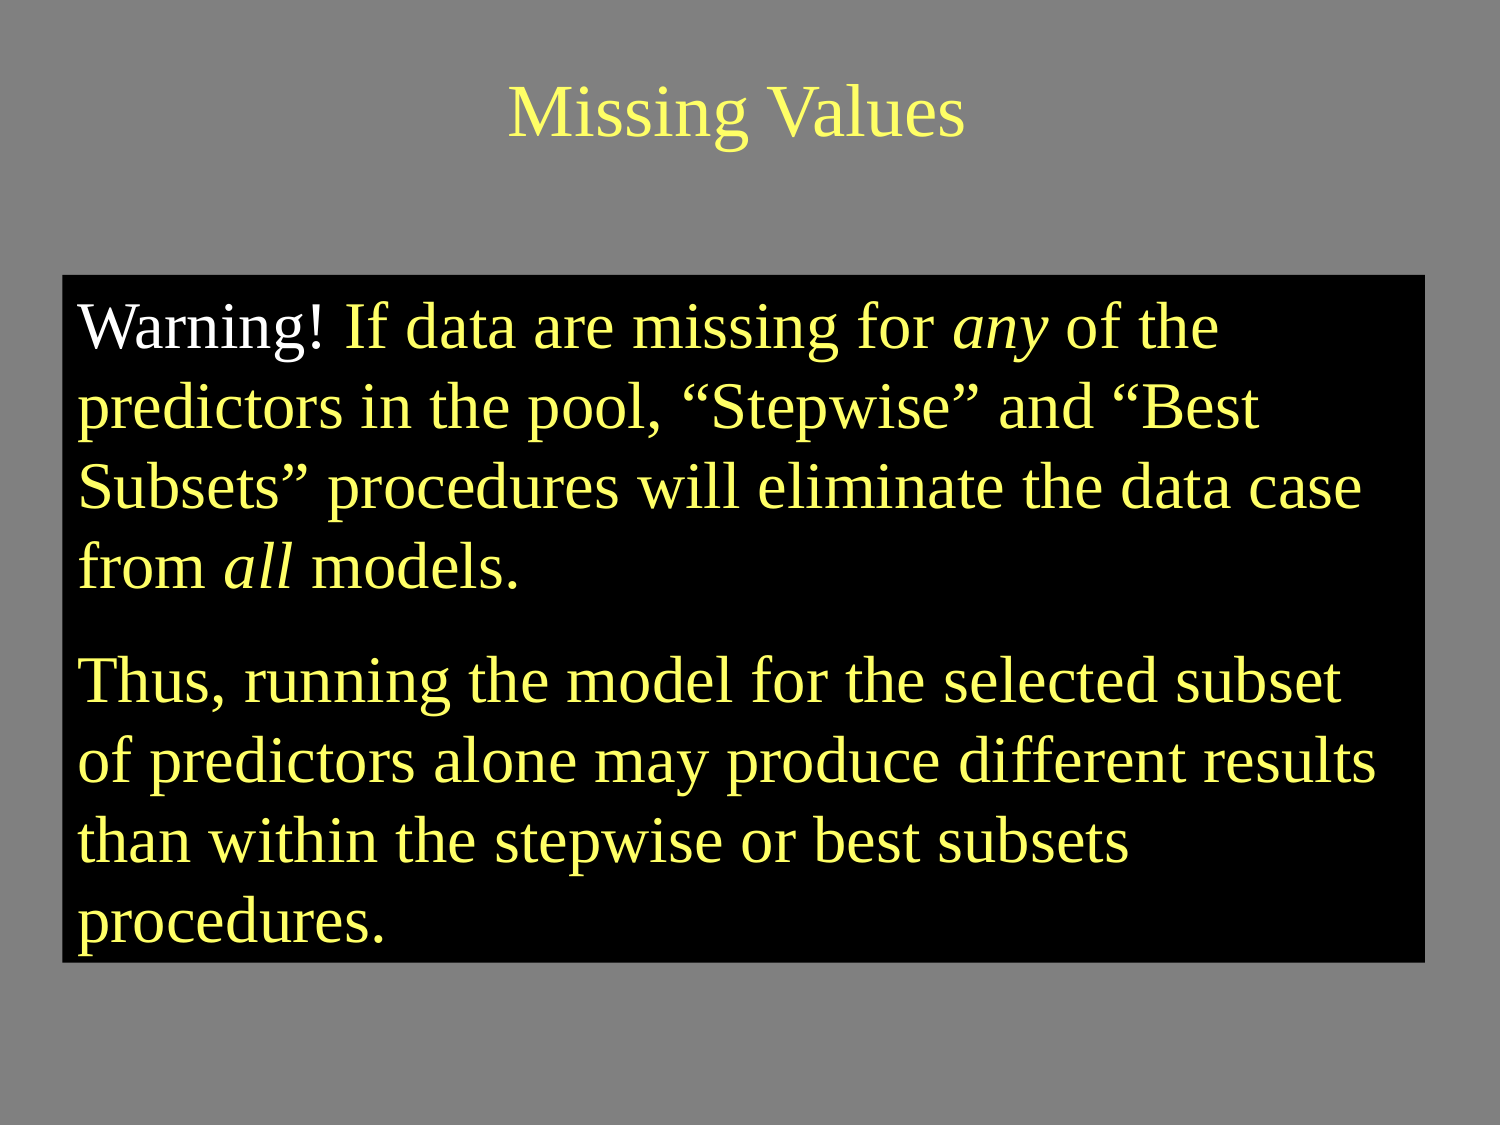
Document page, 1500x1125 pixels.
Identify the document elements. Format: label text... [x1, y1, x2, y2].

title Missing Values [99, 24, 1375, 188]
text_box Warning! If data are missing for any of the predictors in the pool, “Stepwise” and “Best Subsets” procedures will eliminate the data case from all models. Thus, running the model for the selected subset of predictors alone may produce different results than within the stepwise or best subsets procedures. [62, 274, 1425, 963]
